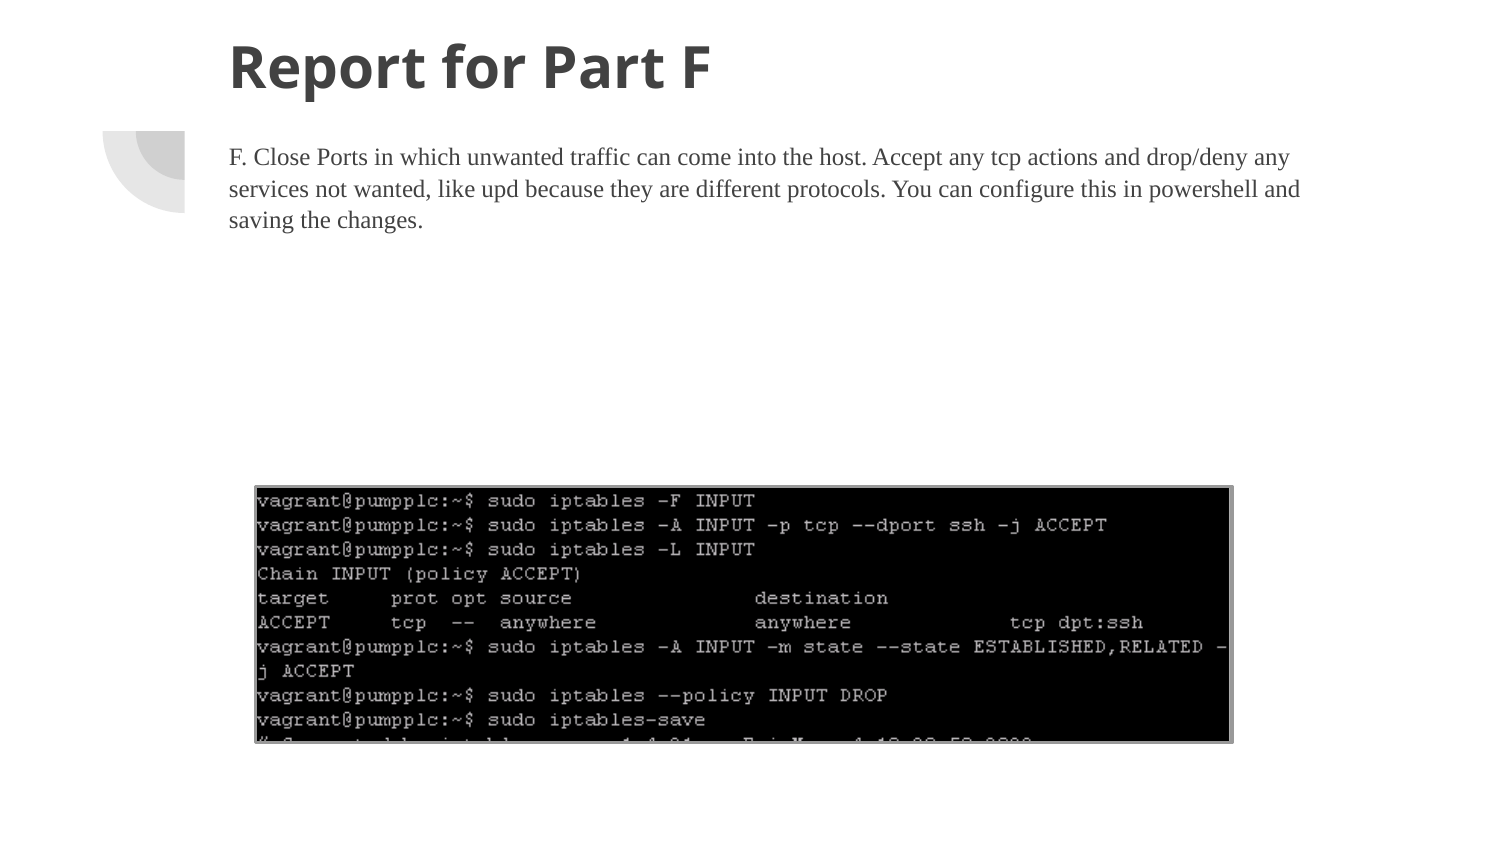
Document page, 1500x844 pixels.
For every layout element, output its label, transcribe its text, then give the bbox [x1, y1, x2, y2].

list F. Close Ports in which unwanted traffic can come into the host. Accept any tcp actions and drop/deny any services not wanted, like upd because they are different protocols. You can configure this in powershell and saving the changes. [213, 123, 1368, 541]
title Report for Part F [213, 10, 1368, 123]
picture [257, 487, 1231, 742]
